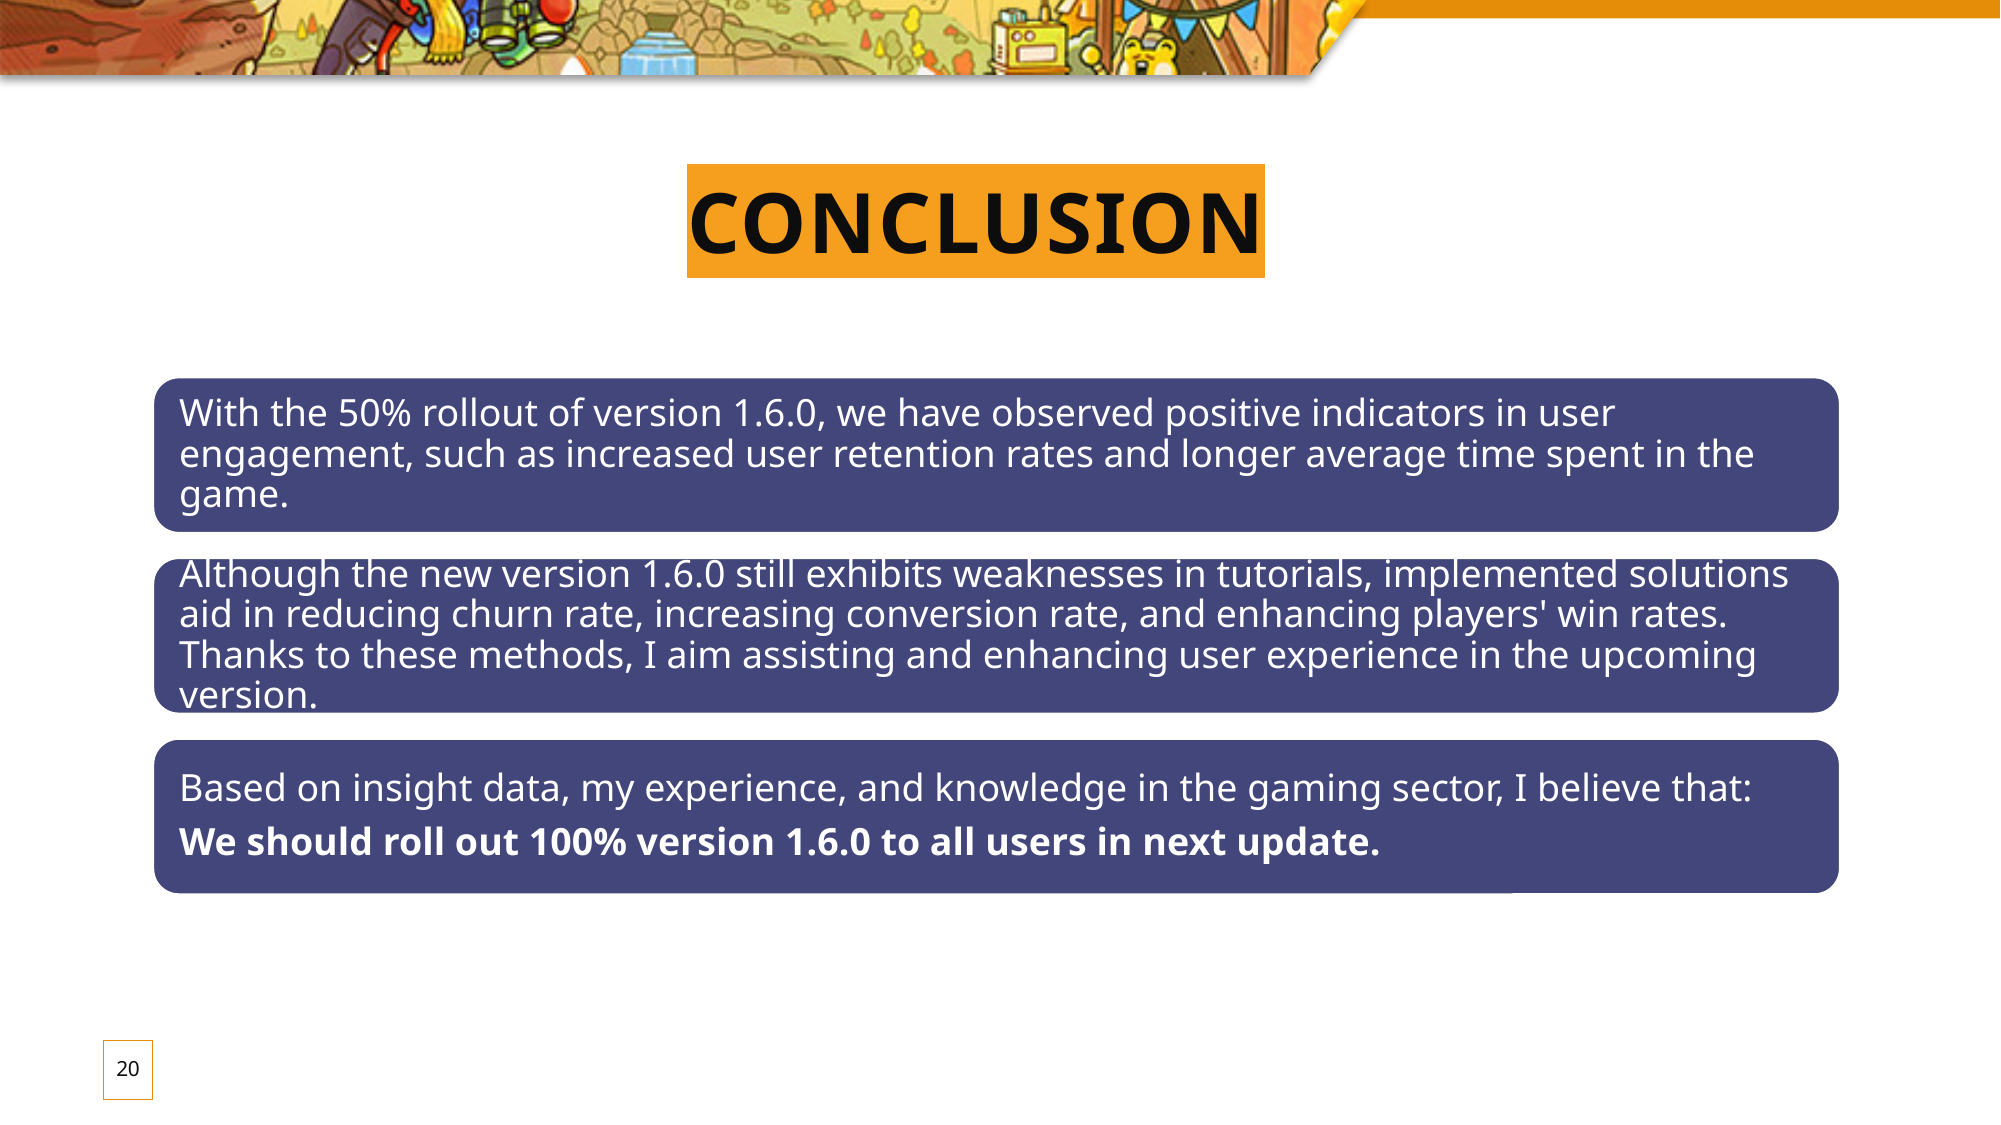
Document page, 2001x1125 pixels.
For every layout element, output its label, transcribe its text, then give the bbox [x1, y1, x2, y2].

slide_number 20 [103, 1040, 153, 1100]
picture [0, 0, 1367, 76]
title conclusion [90, 162, 1863, 400]
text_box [152, 374, 1841, 897]
